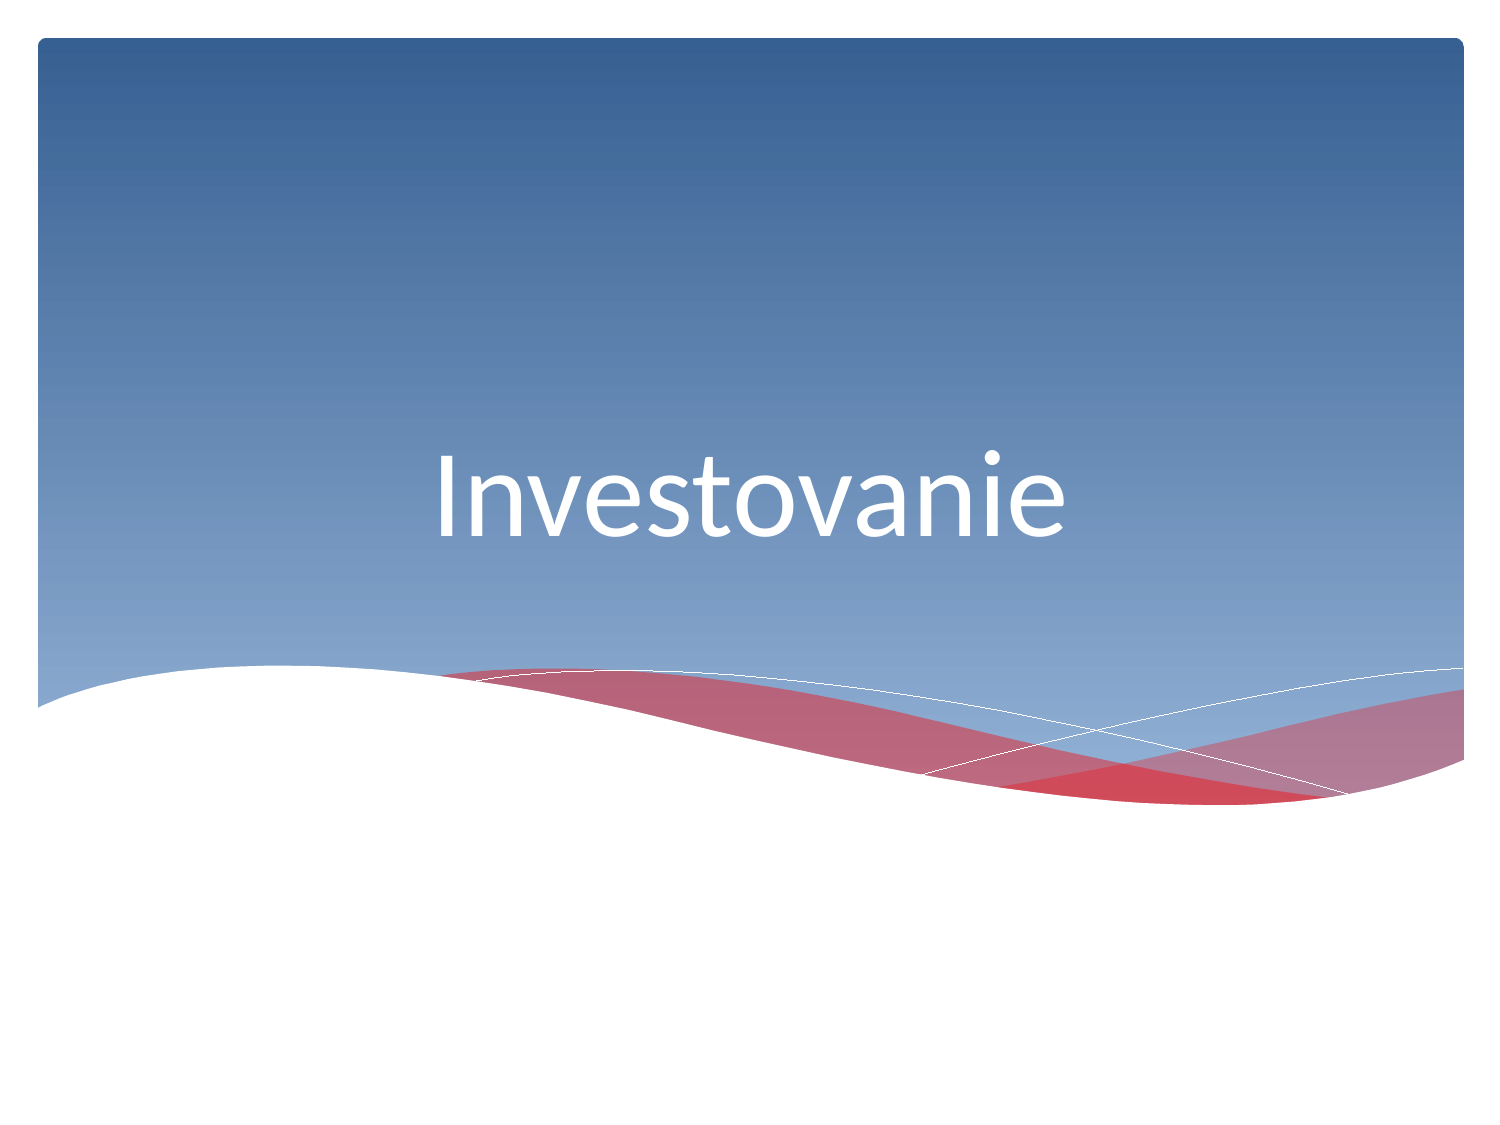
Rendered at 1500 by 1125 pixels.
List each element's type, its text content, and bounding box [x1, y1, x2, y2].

title Investovanie [113, 404, 1389, 655]
